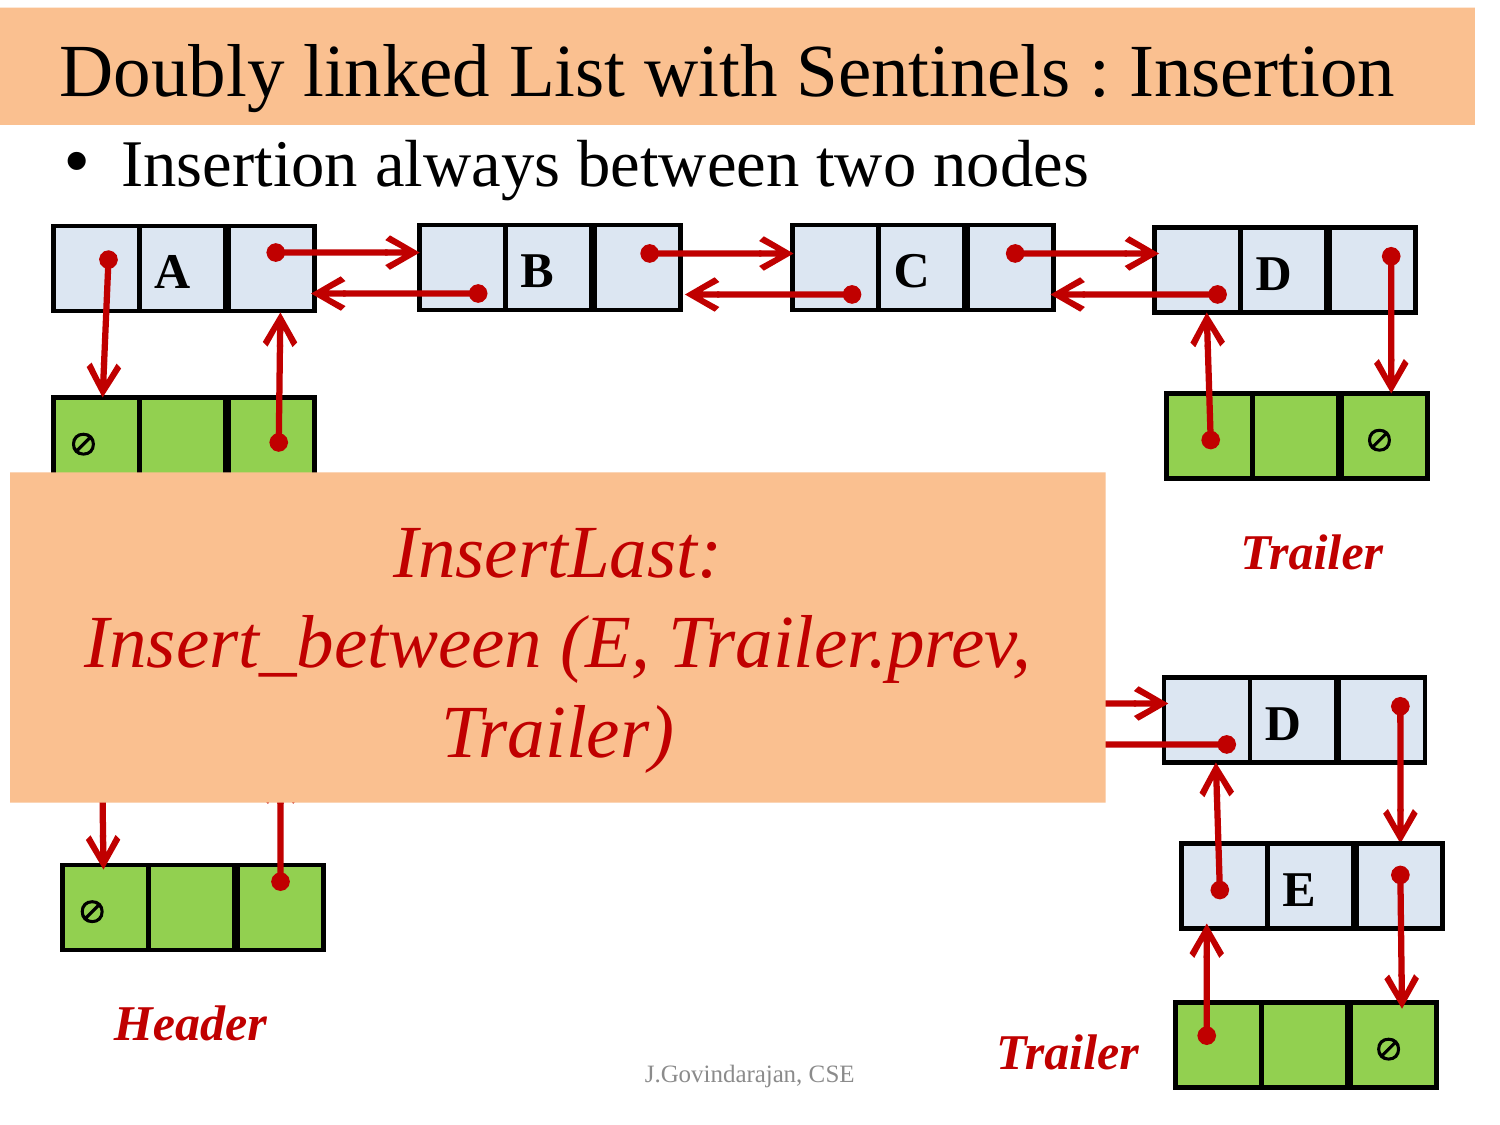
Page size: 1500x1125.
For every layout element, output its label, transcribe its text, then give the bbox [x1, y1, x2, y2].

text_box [62, 674, 1426, 763]
list Insertion always between two nodes [50, 112, 1400, 225]
text_box Trailer [1225, 511, 1399, 587]
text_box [1165, 393, 1428, 479]
text_box [92, 322, 115, 395]
footer J.Govindarajan, CSE [512, 1042, 988, 1103]
text_box Header [99, 983, 282, 1058]
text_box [1181, 843, 1443, 929]
text_box InsertLast: Insert_between (E, Trailer.prev, Trailer) [10, 472, 1106, 803]
text_box Trailer [981, 1011, 1154, 1087]
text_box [53, 224, 1416, 313]
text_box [62, 864, 324, 951]
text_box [53, 397, 316, 483]
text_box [1175, 1002, 1437, 1088]
title Doubly linked List with Sentinels : Insertion [0, 7, 1475, 125]
